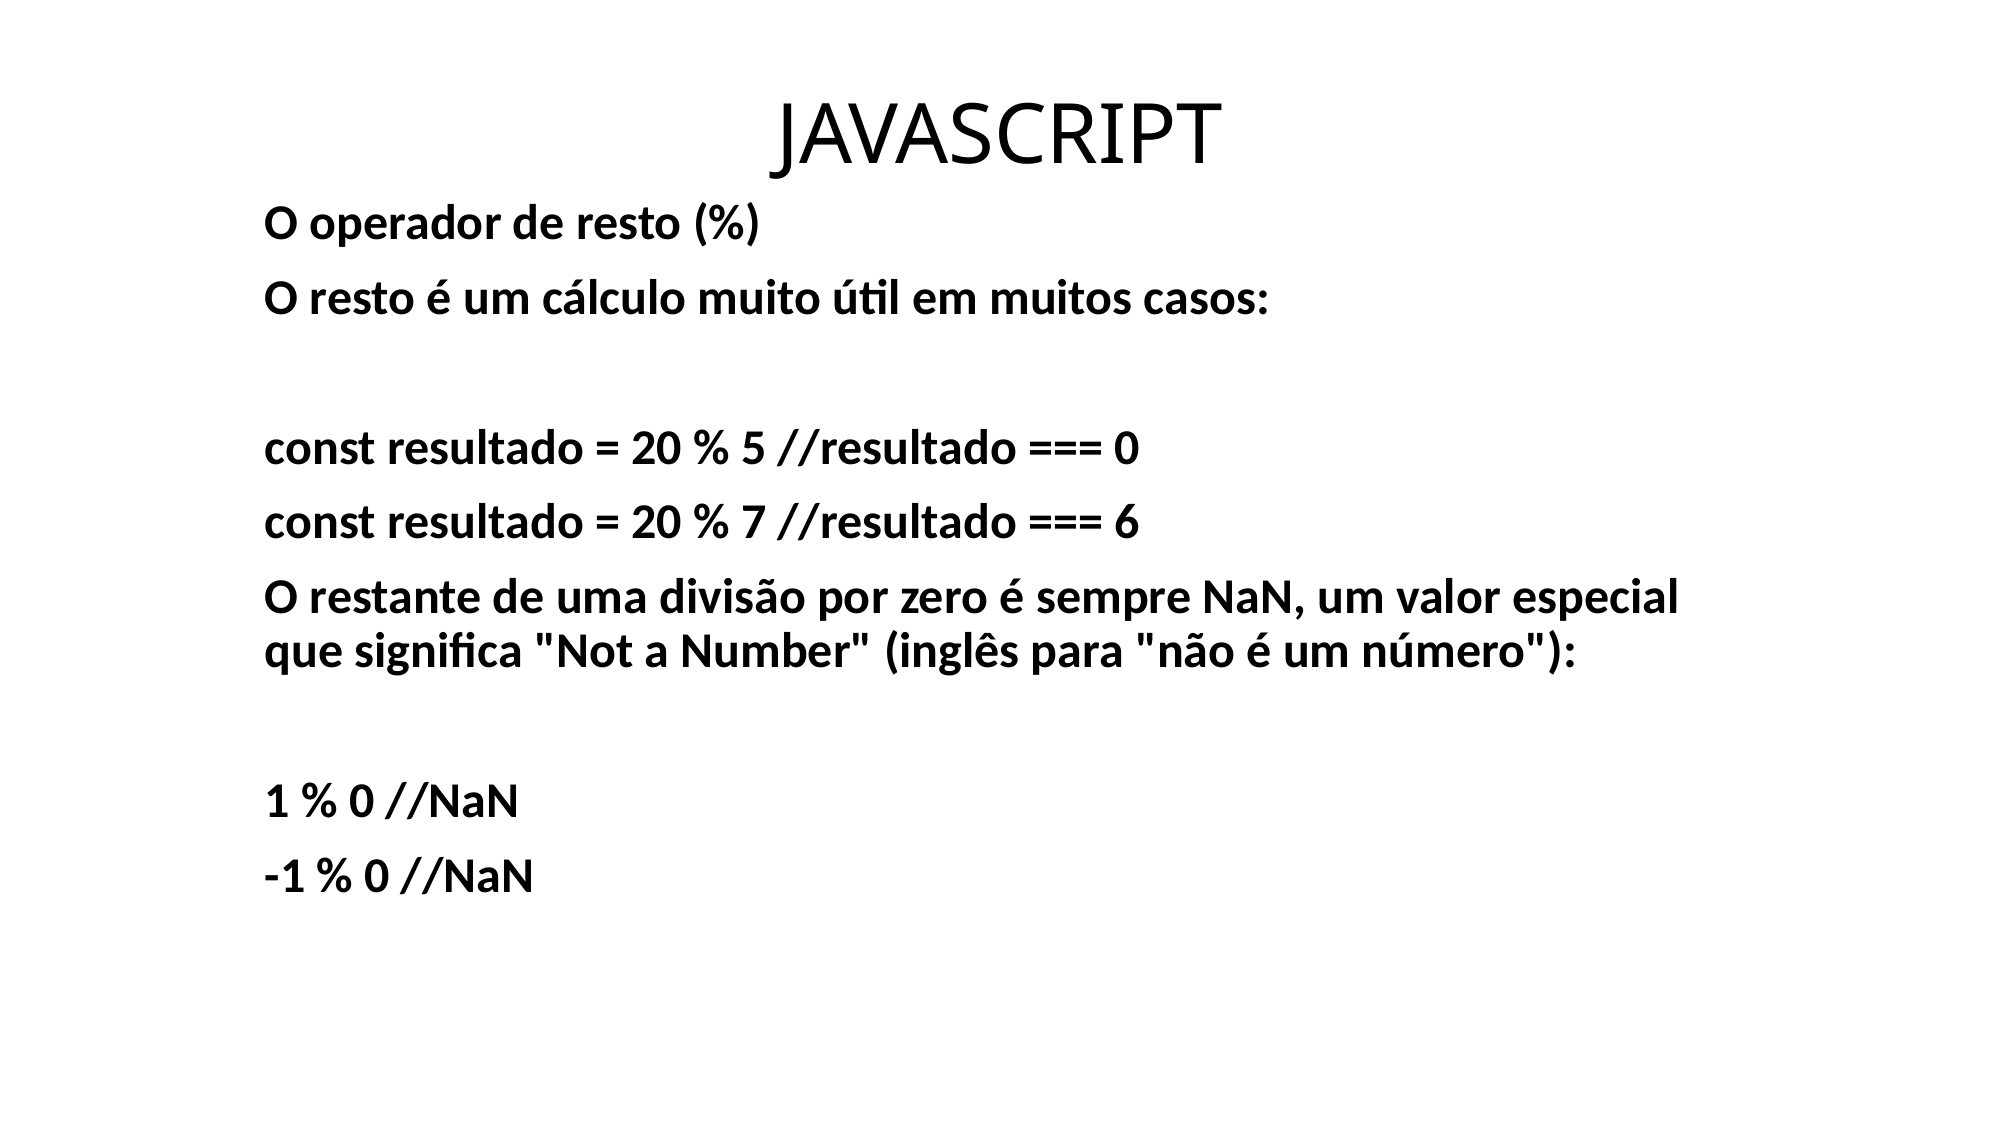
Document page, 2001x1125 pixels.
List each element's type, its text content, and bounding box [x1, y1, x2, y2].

title JAVASCRIPT [249, 32, 1750, 188]
subtitle O operador de resto (%) O resto é um cálculo muito útil em muitos casos: const resultado = 20 % 5 //resultado === 0 const resultado = 20 % 7 //resultado === 6 O restante de uma divisão por zero é sempre NaN, um valor especial que significa "Not a Number" (inglês para "não é um número"): 1 % 0 //NaN -1 % 0 //NaN [249, 188, 1750, 1093]
